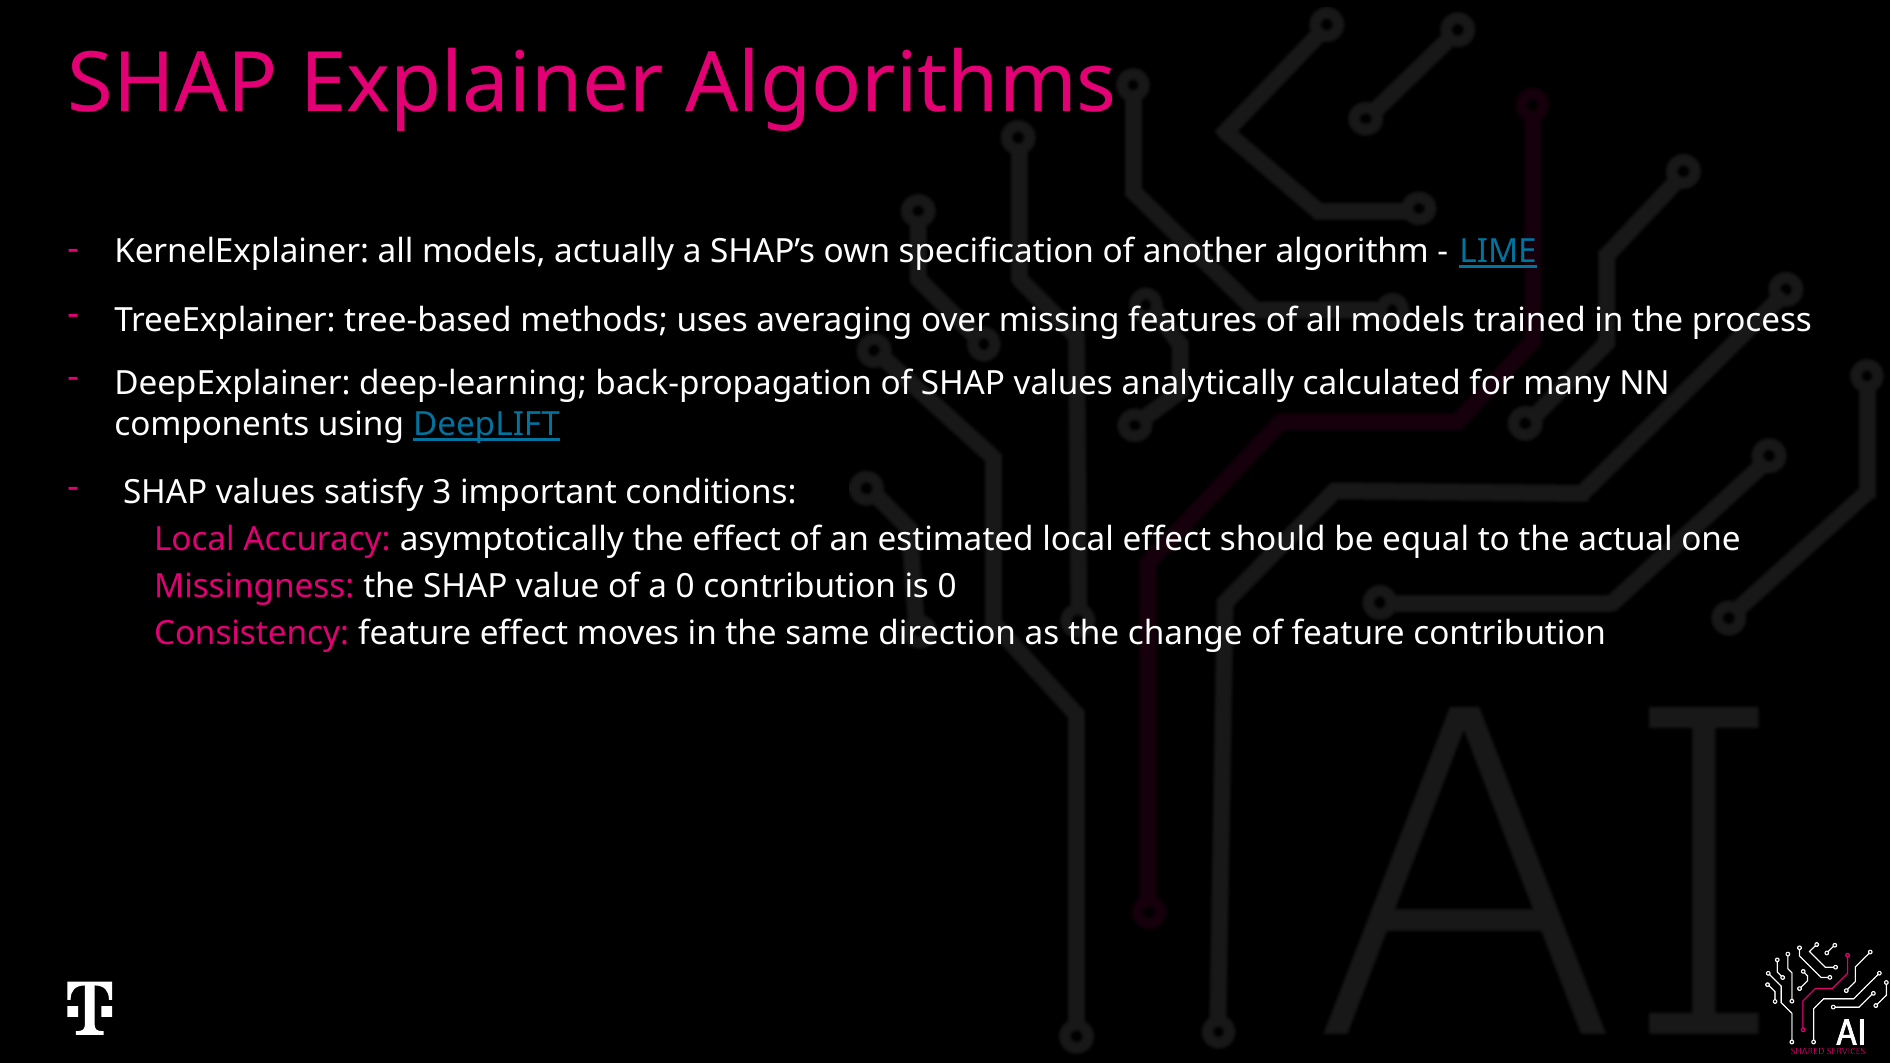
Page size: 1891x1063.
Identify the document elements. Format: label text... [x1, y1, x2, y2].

list KernelExplainer: all models, actually a SHAP’s own specification of another algorithm - LIME TreeExplainer: tree-based methods; uses averaging over missing features of all models trained in the process DeepExplainer: deep-learning; back-propagation of SHAP values analytically calculated for many NN components using DeepLIFT SHAP values satisfy 3 important conditions: Local Accuracy: asymptotically the effect of an estimated local effect should be equal to the actual one Missingness: the SHAP value of a 0 contribution is 0 Consistency: feature effect moves in the same direction as the change of feature contribution [67, 227, 1823, 912]
picture [1765, 942, 1890, 1063]
title SHAP Explainer Algorithms [67, 39, 1823, 123]
